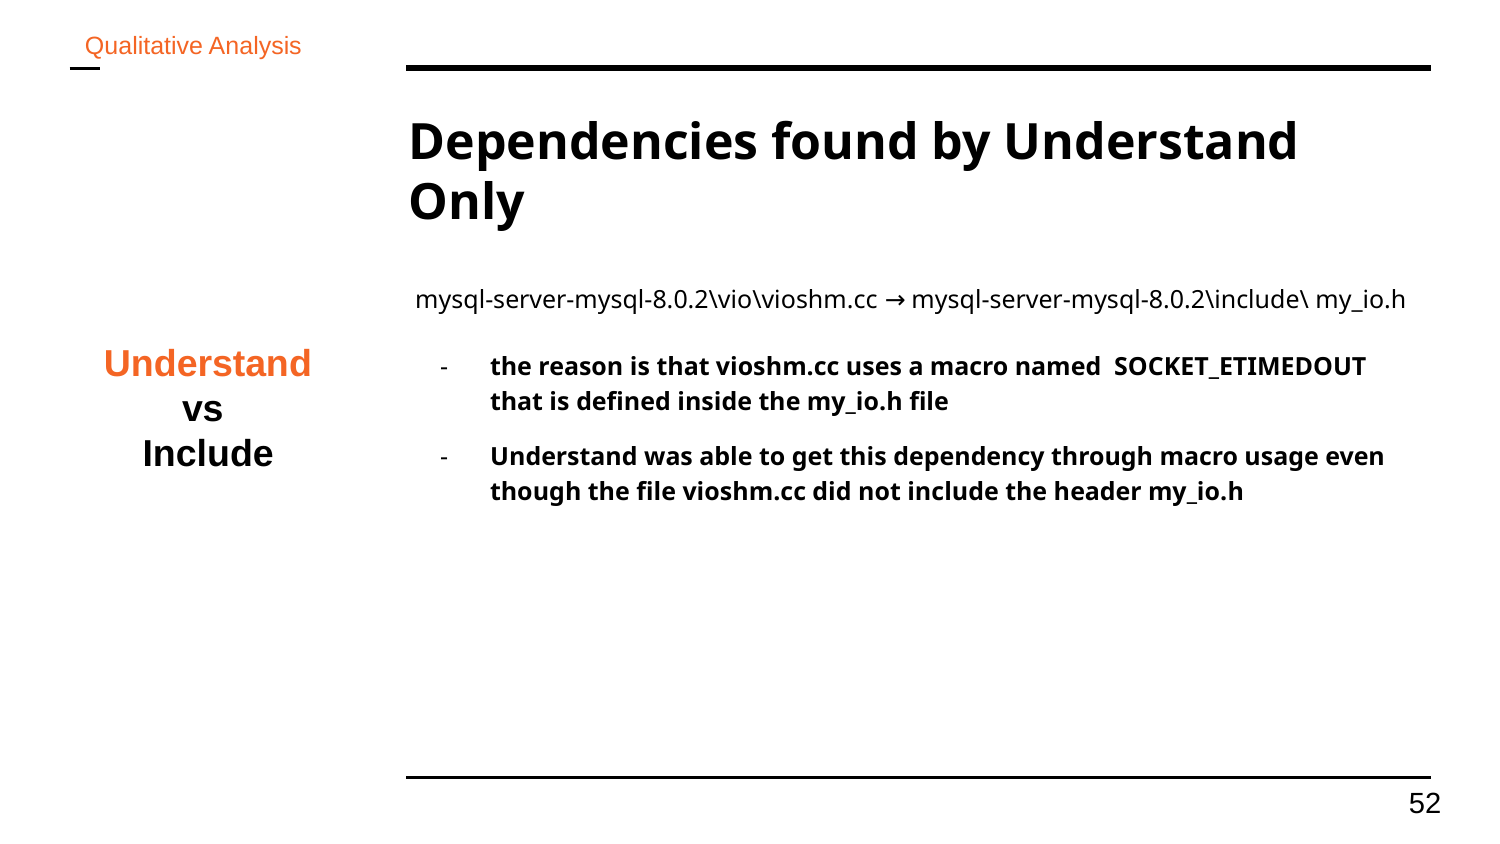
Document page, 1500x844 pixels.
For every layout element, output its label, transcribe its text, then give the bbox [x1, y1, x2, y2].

title Dependencies found by Understand Only [393, 94, 1431, 199]
list mysql-server-mysql-8.0.2\vio\vioshm.cc → mysql-server-mysql-8.0.2\include\ my_io.h the reason is that vioshm.cc uses a macro named SOCKET_ETIMEDOUT that is defined inside the my_io.h file Understand was able to get this dependency through macro usage even though the file vioshm.cc did not include the header my_io.h [400, 263, 1438, 778]
slide_number ‹#› [1394, 769, 1484, 834]
text_box Understand vs Include [69, 324, 347, 520]
text_box Qualitative Analysis [69, 14, 394, 66]
